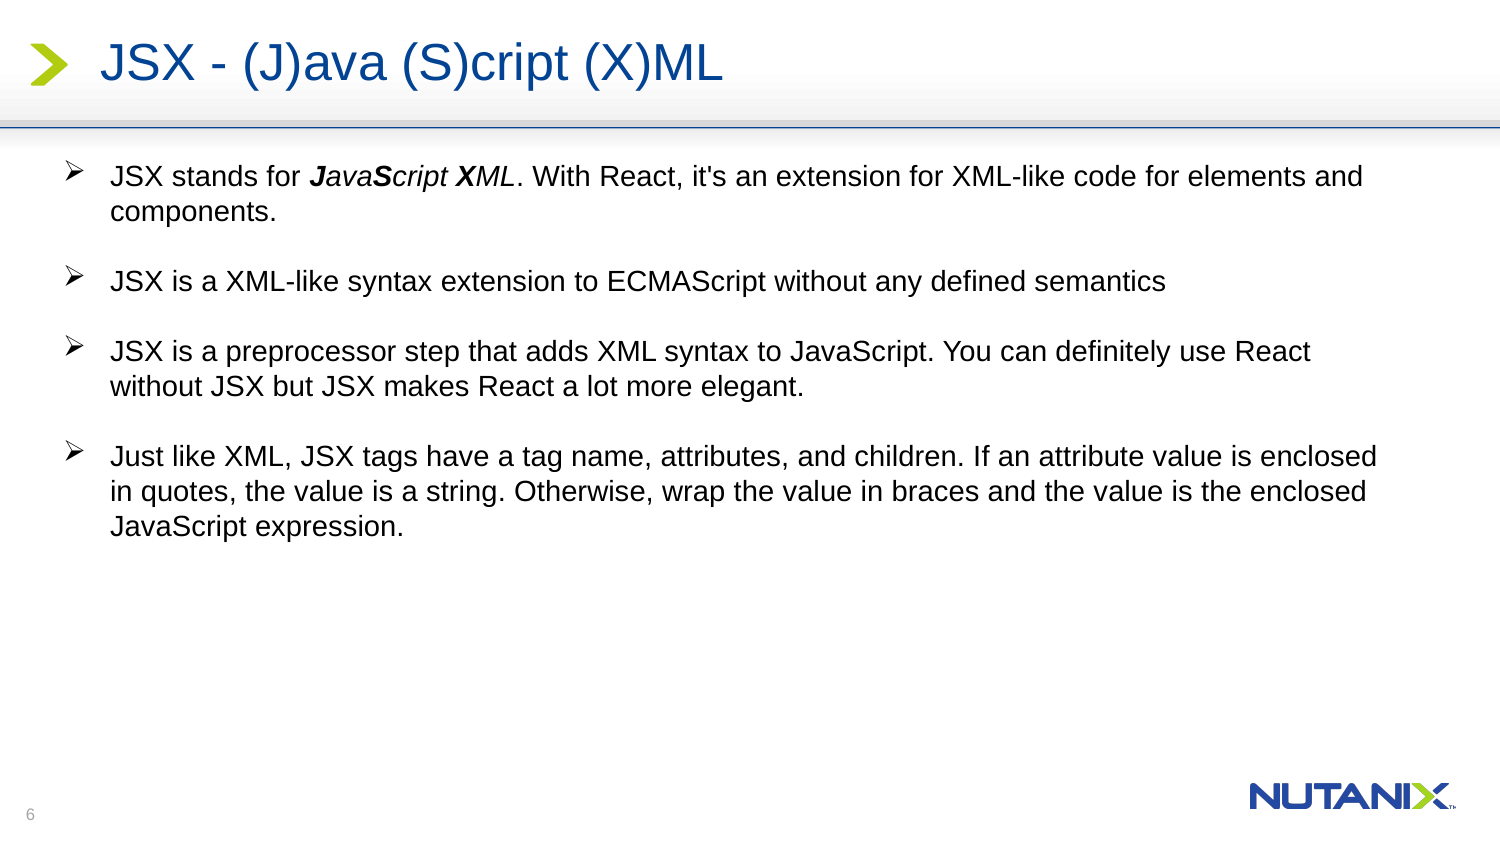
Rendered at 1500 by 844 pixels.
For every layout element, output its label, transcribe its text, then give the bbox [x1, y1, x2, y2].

text_box JSX stands for JavaScript XML. With React, it's an extension for XML-like code for elements and components. JSX is a XML-like syntax extension to ECMAScript without any defined semantics JSX is a preprocessor step that adds XML syntax to JavaScript. You can definitely use React without JSX but JSX makes React a lot more elegant. Just like XML, JSX tags have a tag name, attributes, and children. If an attribute value is enclosed in quotes, the value is a string. Otherwise, wrap the value in braces and the value is the enclosed JavaScript expression. [48, 149, 1412, 725]
picture [1250, 783, 1456, 809]
title JSX - (J)ava (S)cript (X)ML [87, 31, 1451, 99]
